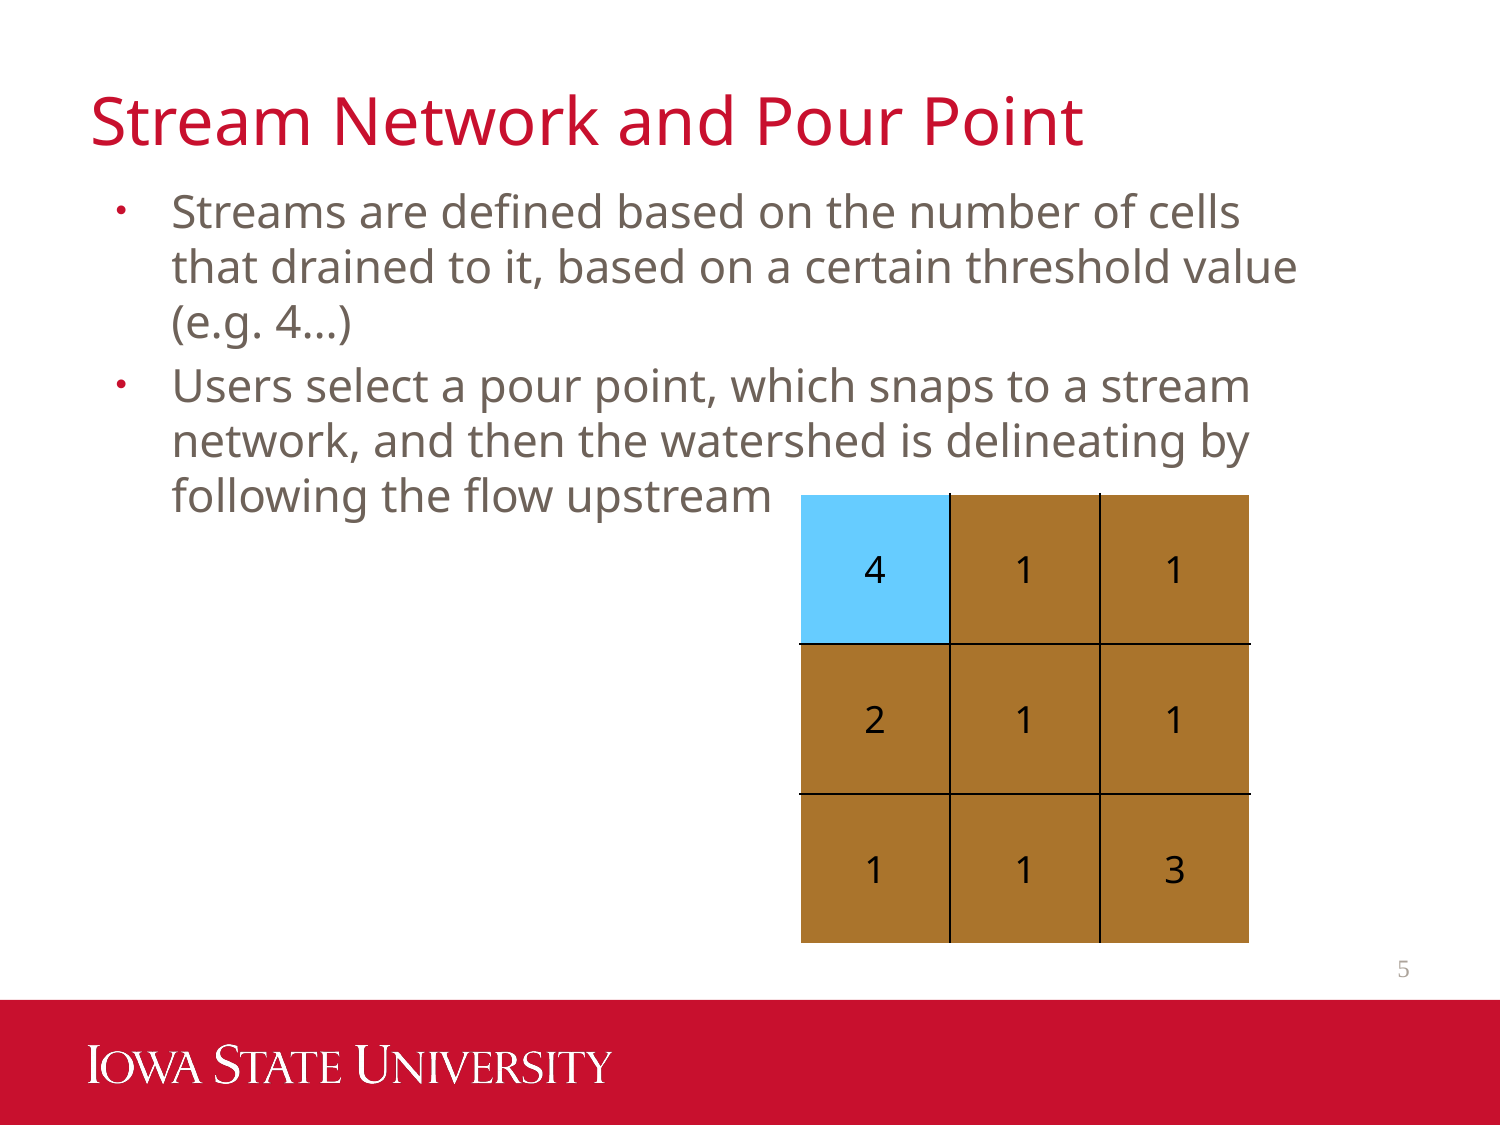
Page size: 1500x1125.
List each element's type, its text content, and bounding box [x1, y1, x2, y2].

slide_number 5 [1074, 937, 1425, 998]
table_cell 1 [801, 851, 949, 943]
picture [87, 1044, 613, 1088]
table_cell 1 [951, 851, 1099, 943]
title Stream Network and Pour Point [74, 24, 1351, 213]
table_cell 3 [1101, 851, 1249, 943]
list Streams are defined based on the number of cells that drained to it, based on a certain threshold value (e.g. 4…) Users select a pour point, which snaps to a stream network, and then the watershed is delineating by following the flow upstream [99, 174, 1351, 851]
